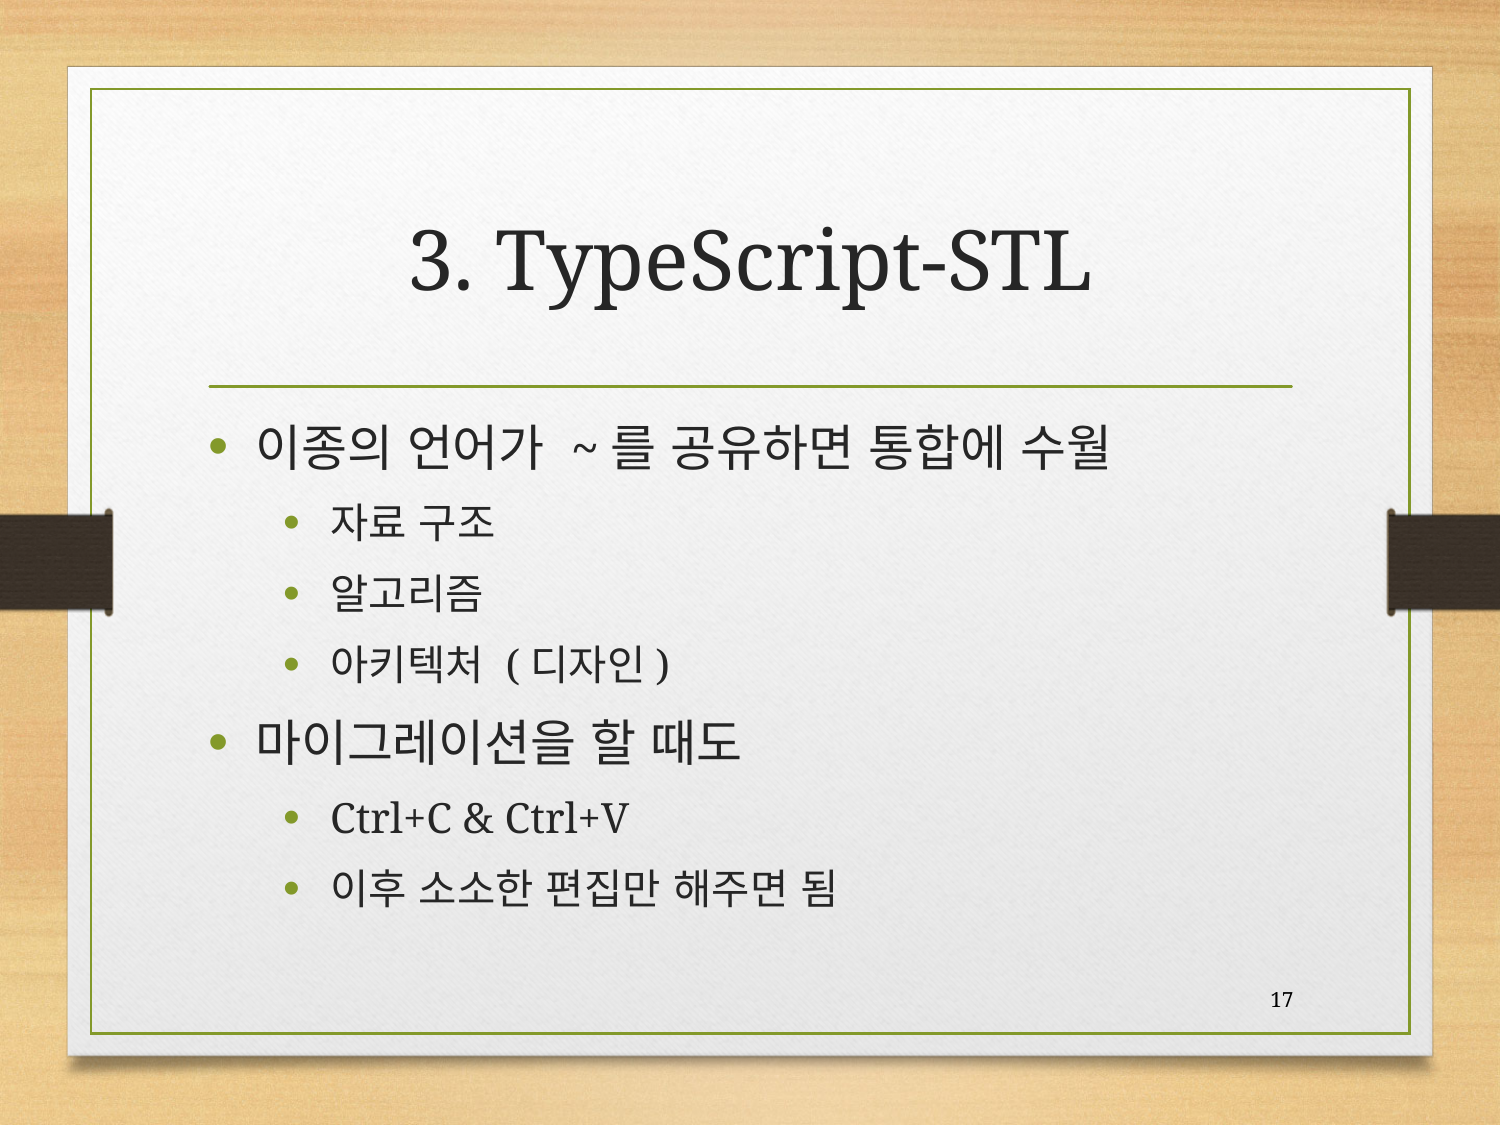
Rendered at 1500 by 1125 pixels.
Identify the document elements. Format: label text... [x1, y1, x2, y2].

list 이종의 언어가 ~를 공유하면 통합에 수월 자료 구조 알고리즘 아키텍처 (디자인) 마이그레이션을 할 때도 Ctrl+C & Ctrl+V 이후 소소한 편집만 해주면 됨 [193, 408, 1309, 974]
slide_number 17 [1243, 977, 1309, 1024]
title 3. TypeScript-STL [193, 150, 1309, 365]
picture [0, 0, 1500, 1125]
